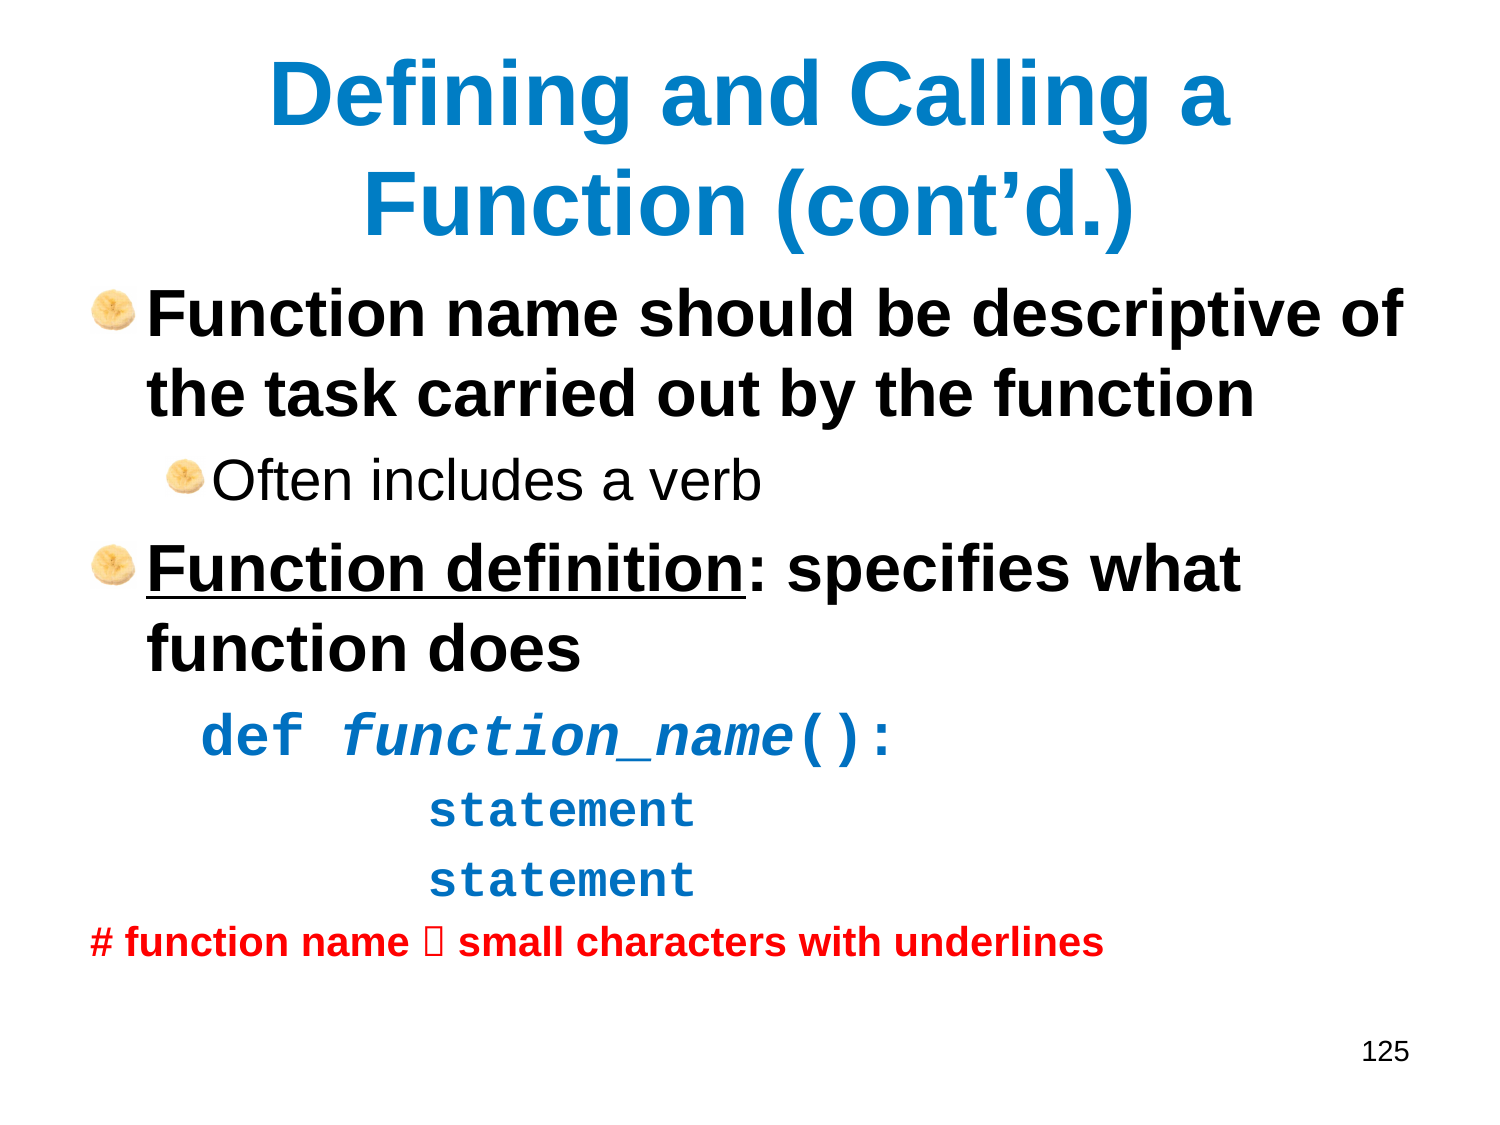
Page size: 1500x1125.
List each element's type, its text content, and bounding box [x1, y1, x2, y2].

list Function name should be descriptive of the task carried out by the function Often includes a verb Function definition: specifies what function does def function_name(): statement statement # function name  small characters with underlines [75, 262, 1425, 1005]
slide_number 125 [1074, 1024, 1426, 1103]
title Defining and Calling a Function (cont’d.) [75, 50, 1425, 238]
picture [90, 286, 137, 334]
picture [90, 541, 137, 589]
picture [165, 456, 206, 497]
